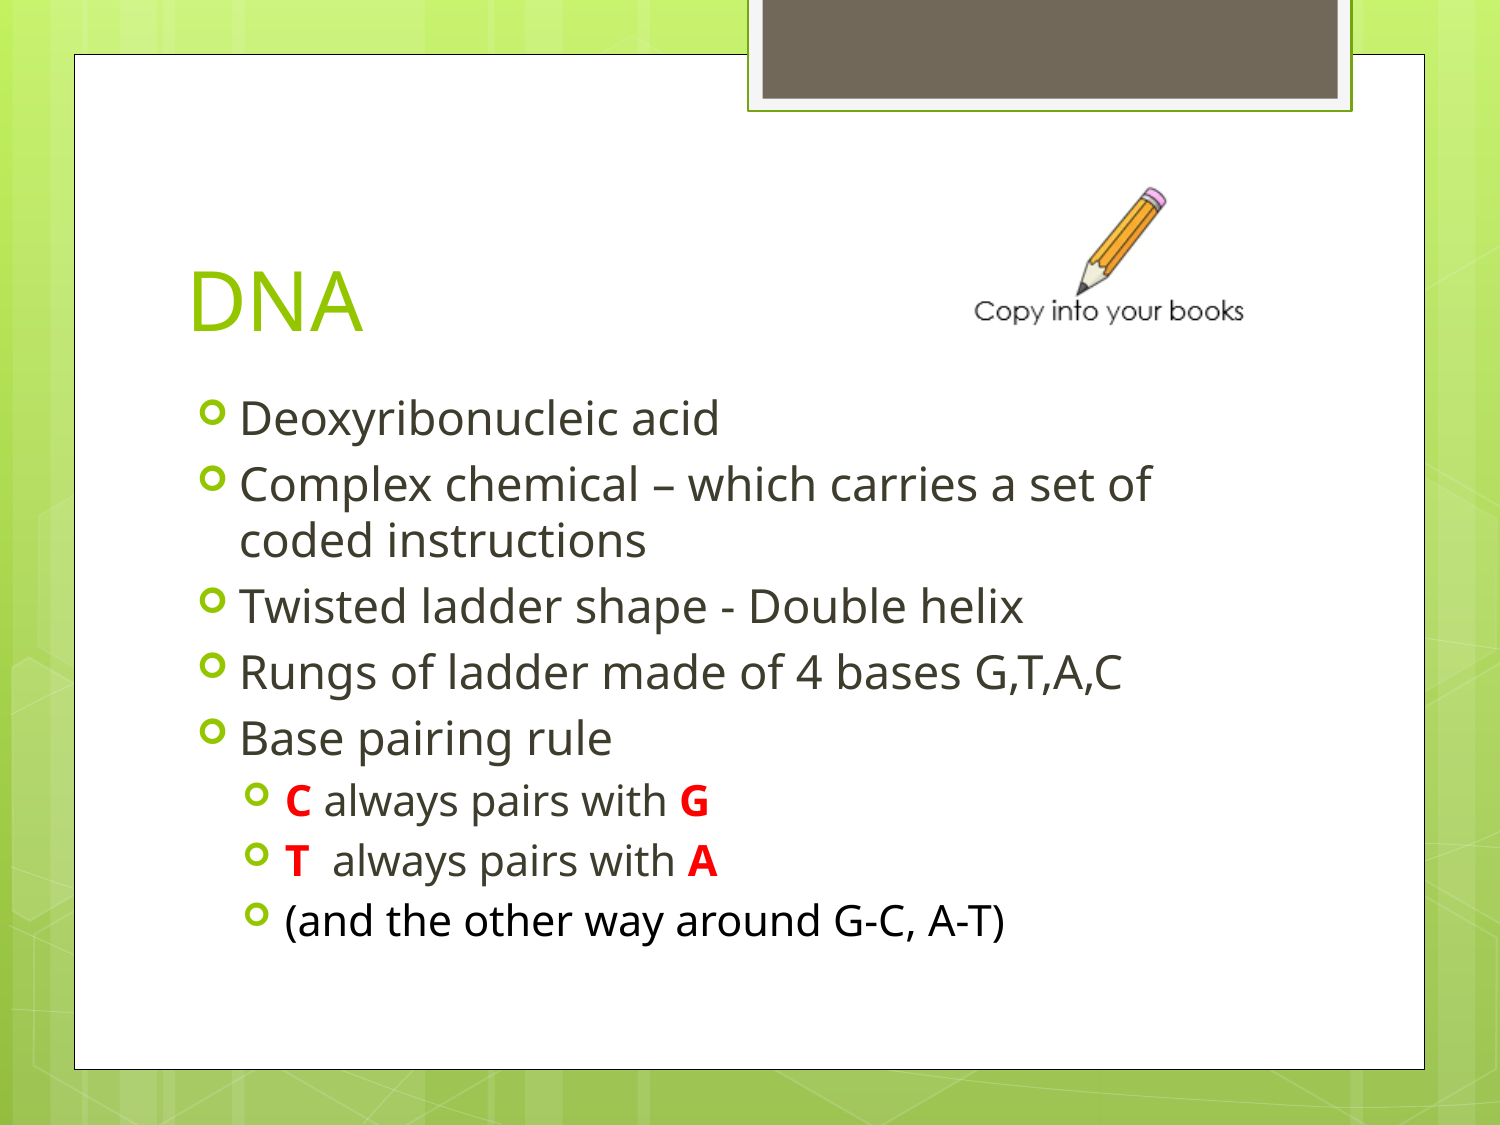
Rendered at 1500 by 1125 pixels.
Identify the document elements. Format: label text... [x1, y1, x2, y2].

list Deoxyribonucleic acid Complex chemical – which carries a set of coded instructions Twisted ladder shape - Double helix Rungs of ladder made of 4 bases G,T,A,C Base pairing rule C always pairs with G T always pairs with A (and the other way around G-C, A-T) [171, 381, 1283, 957]
title DNA [171, 168, 1324, 357]
picture [950, 180, 1262, 344]
